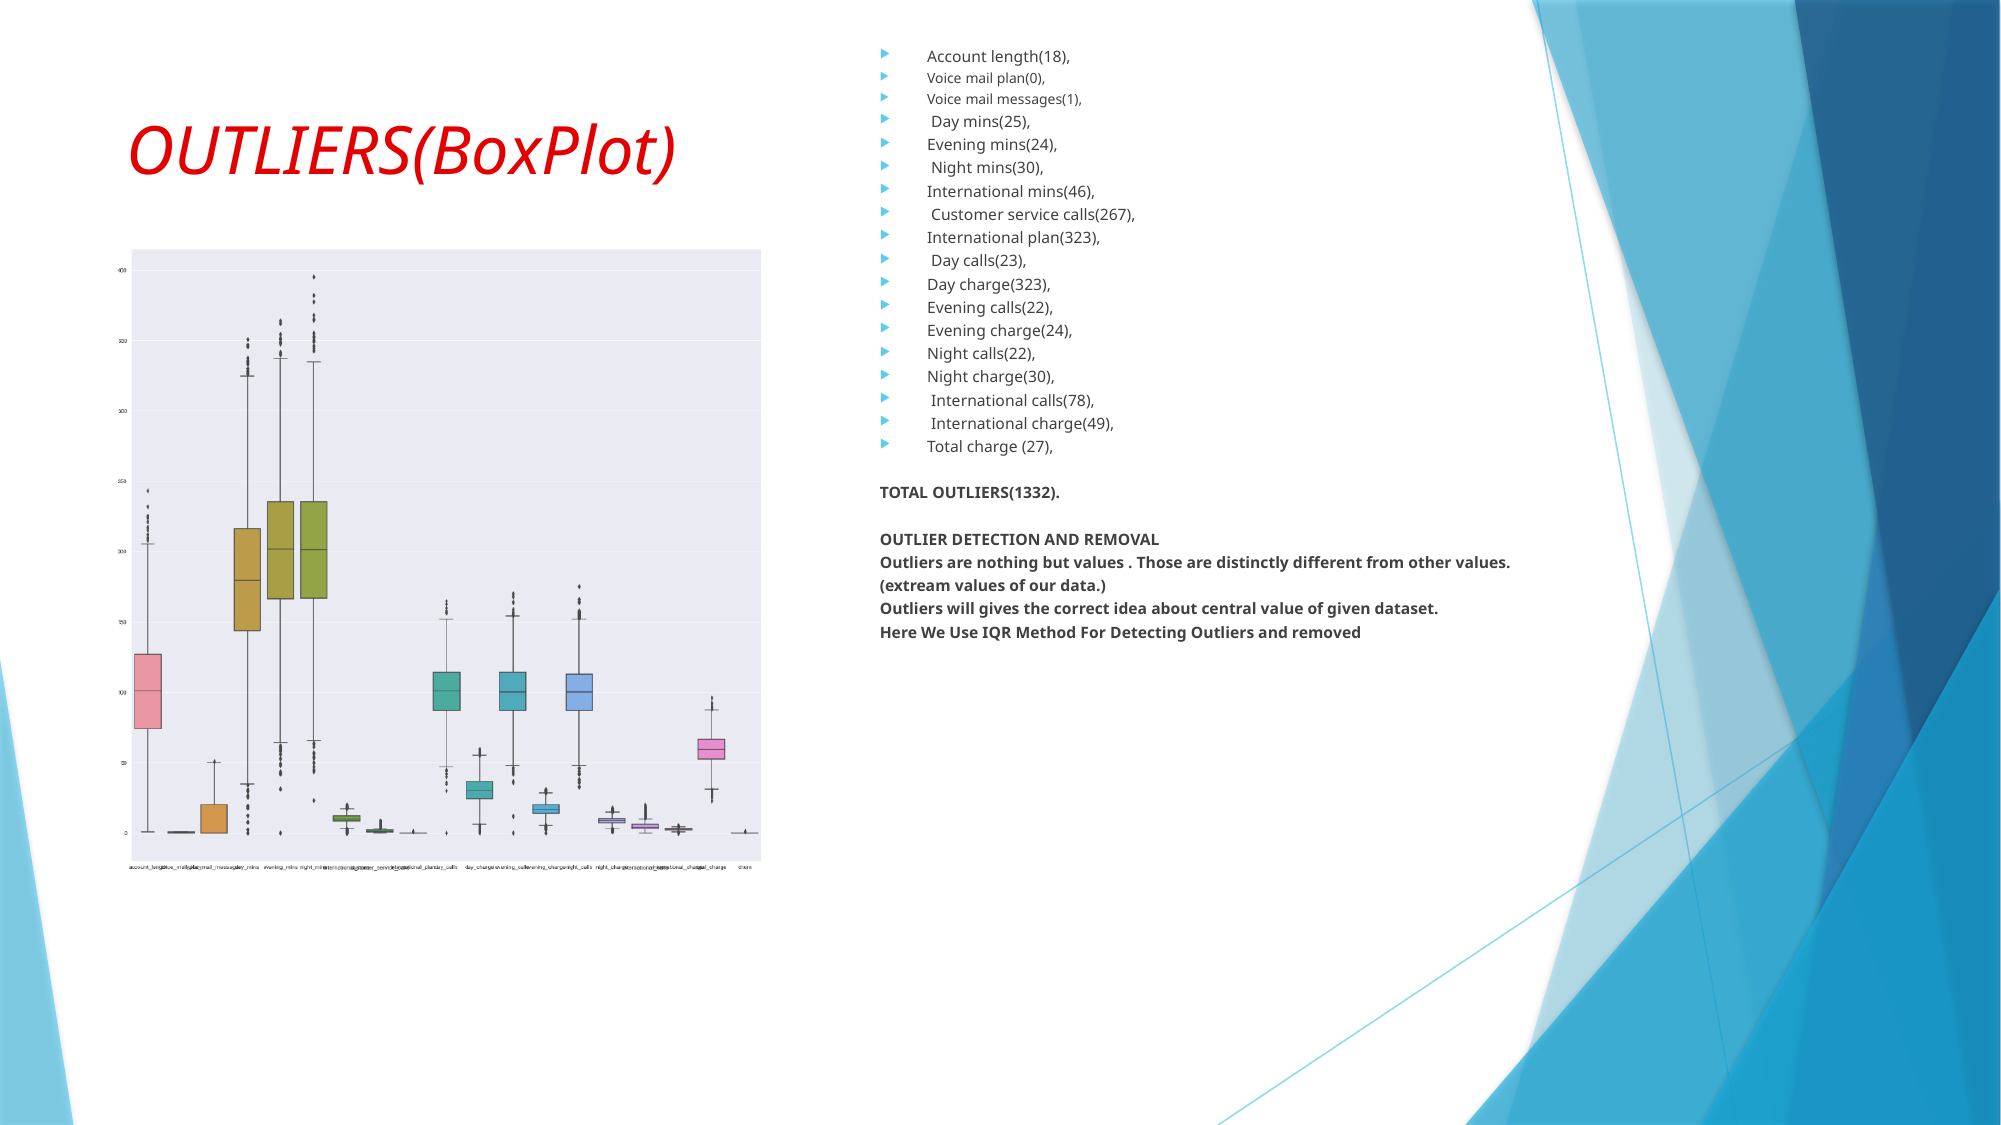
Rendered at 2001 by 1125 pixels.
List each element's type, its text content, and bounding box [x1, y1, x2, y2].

list Account length(18), Voice mail plan(0), Voice mail messages(1), Day mins(25), Evening mins(24), Night mins(30), International mins(46), Customer service calls(267), International plan(323), Day calls(23), Day charge(323), Evening calls(22), Evening charge(24), Night calls(22), Night charge(30), International calls(78), International charge(49), Total charge (27), TOTAL OUTLIERS(1332). OUTLIER DETECTION AND REMOVAL Outliers are nothing but values . Those are distinctly different from other values. (extream values of our data.) Outliers will gives the correct idea about central value of given dataset. Here We Use IQR Method For Detecting Outliers and removed [864, 38, 1552, 676]
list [86, 243, 774, 882]
title OUTLIERS(BoxPlot) [111, 99, 864, 317]
